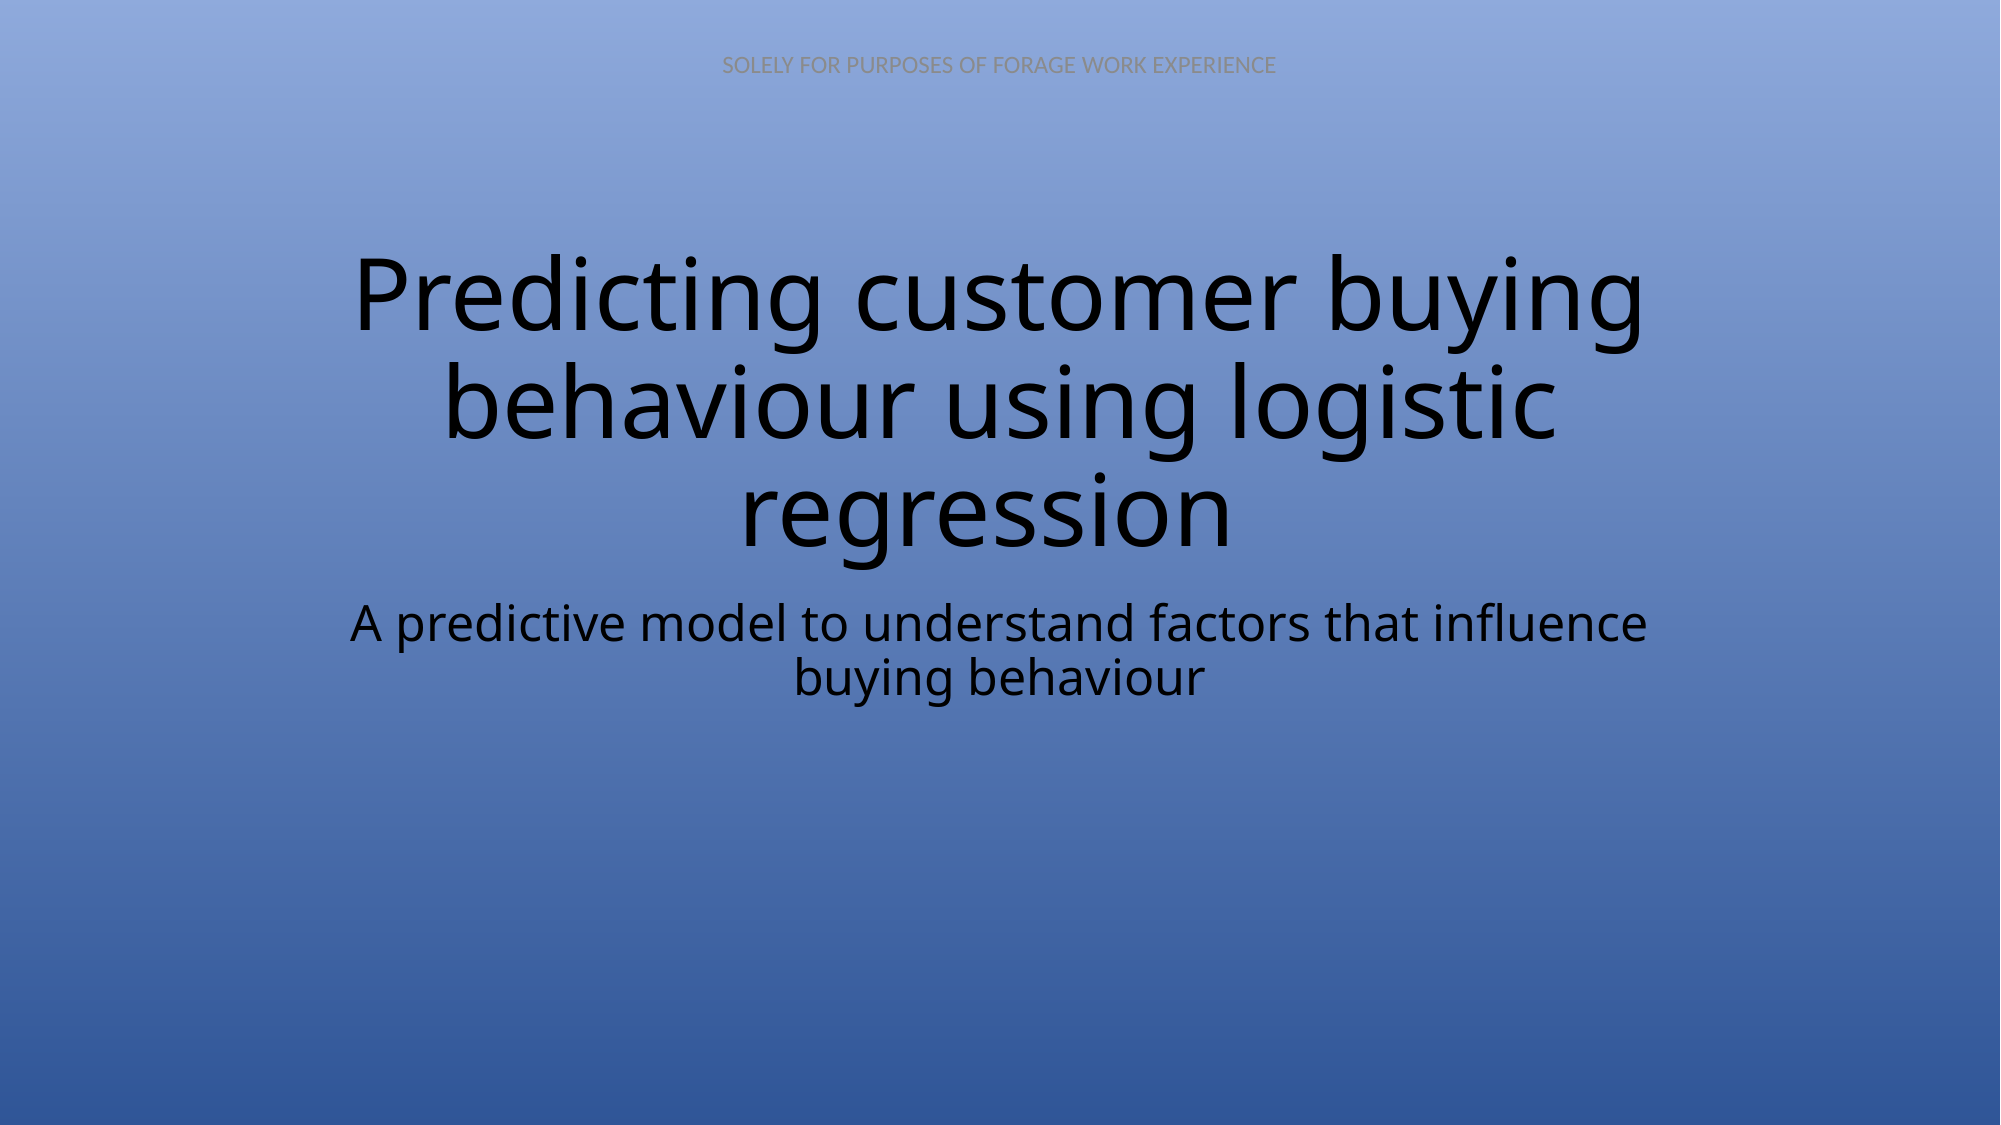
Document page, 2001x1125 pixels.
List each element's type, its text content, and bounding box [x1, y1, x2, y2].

title Predicting customer buying behaviour using logistic regression [249, 184, 1750, 576]
subtitle A predictive model to understand factors that influence buying behaviour [249, 590, 1750, 863]
